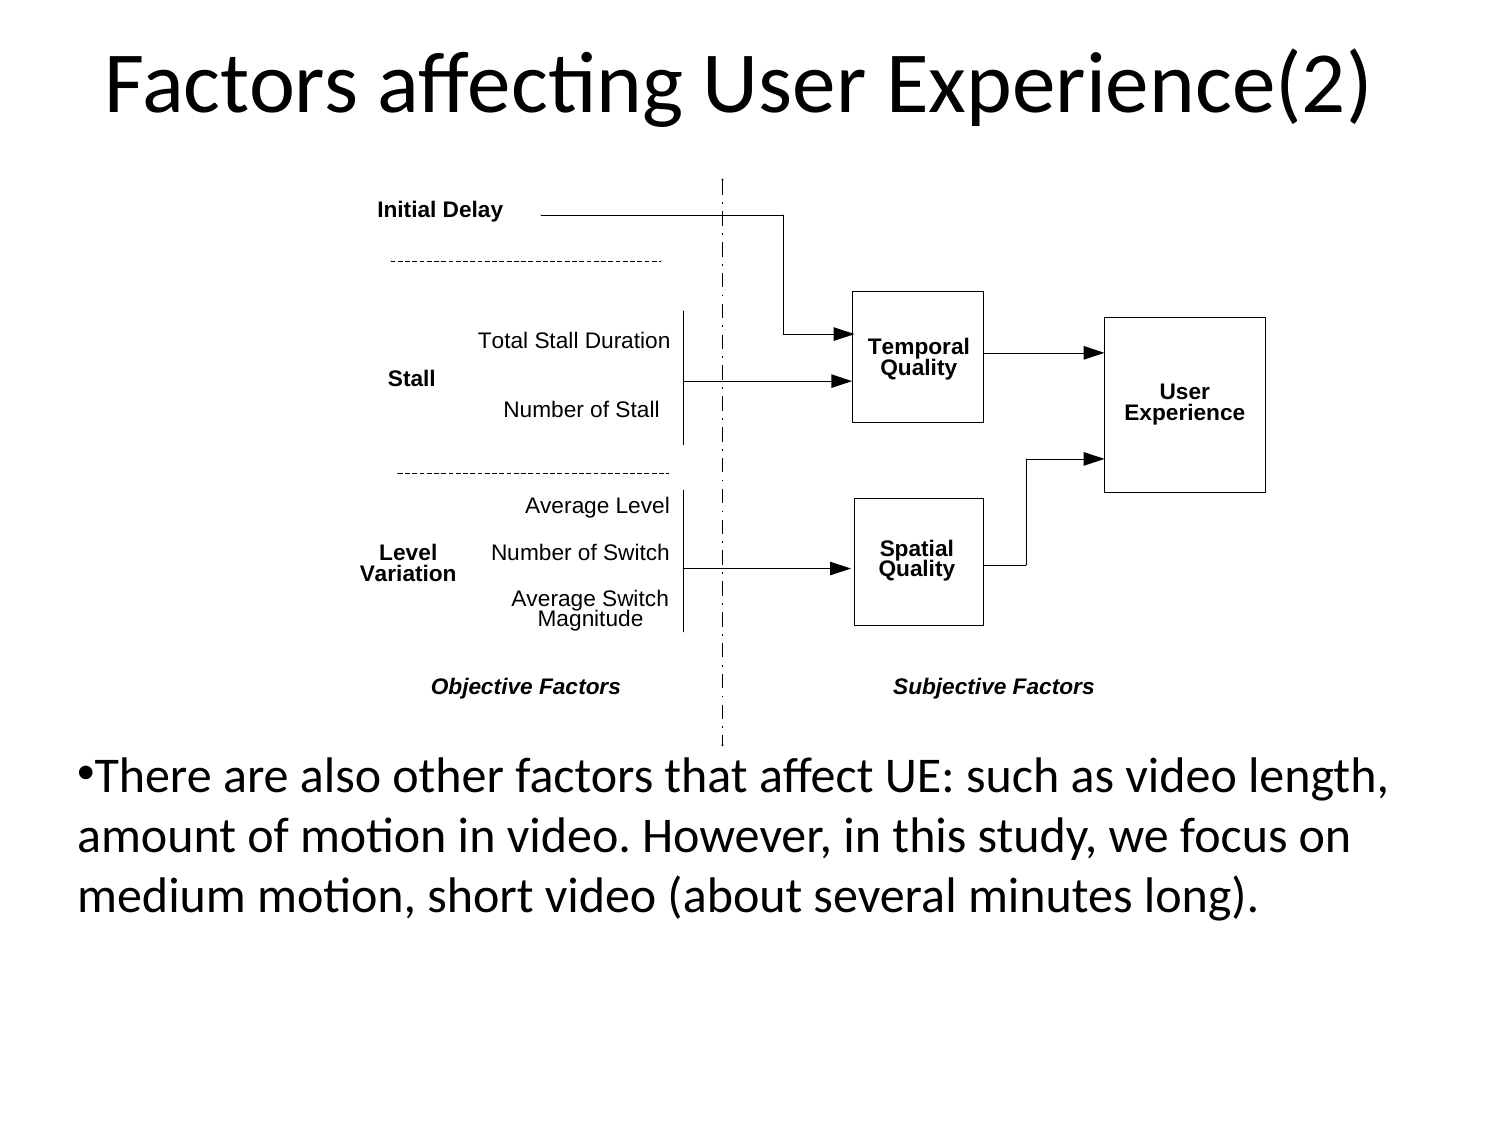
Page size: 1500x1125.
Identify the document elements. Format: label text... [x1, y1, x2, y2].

title Factors affecting User Experience(2) [48, 17, 1430, 138]
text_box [299, 174, 1278, 751]
text_box There are also other factors that affect UE: such as video length, amount of motion in video. However, in this study, we focus on medium motion, short video (about several minutes long). [62, 675, 1500, 1080]
